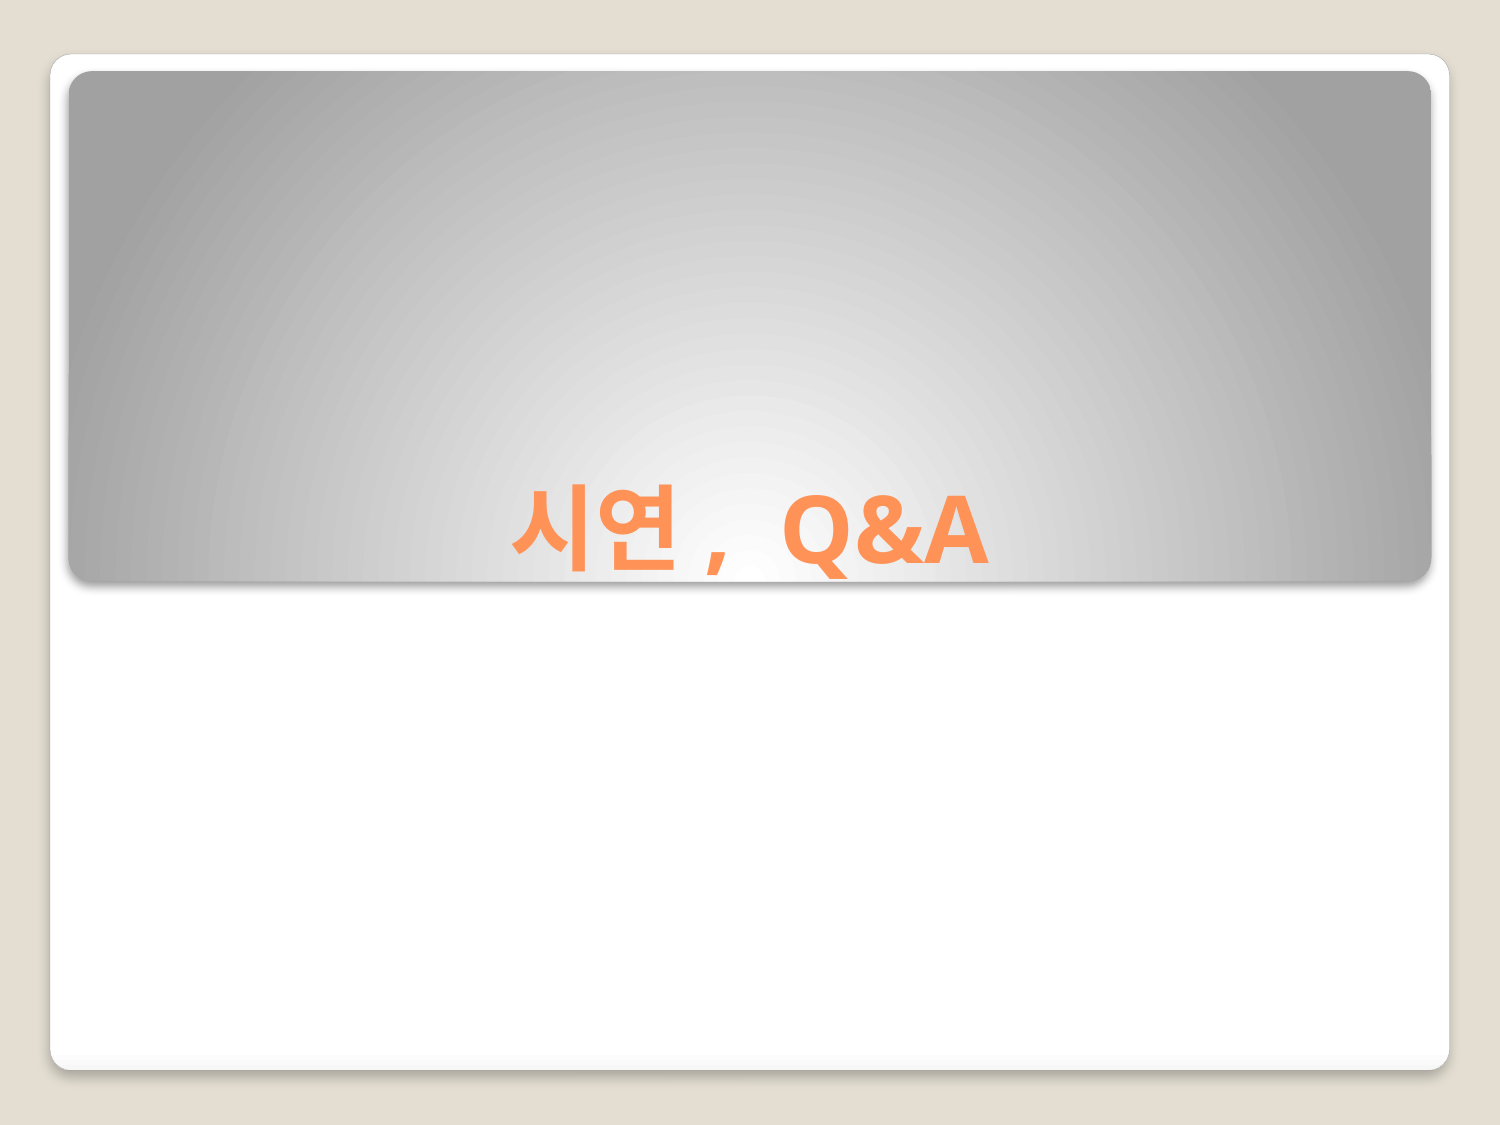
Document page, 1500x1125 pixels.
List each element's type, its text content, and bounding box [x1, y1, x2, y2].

title 시연, Q&A [112, 231, 1388, 591]
